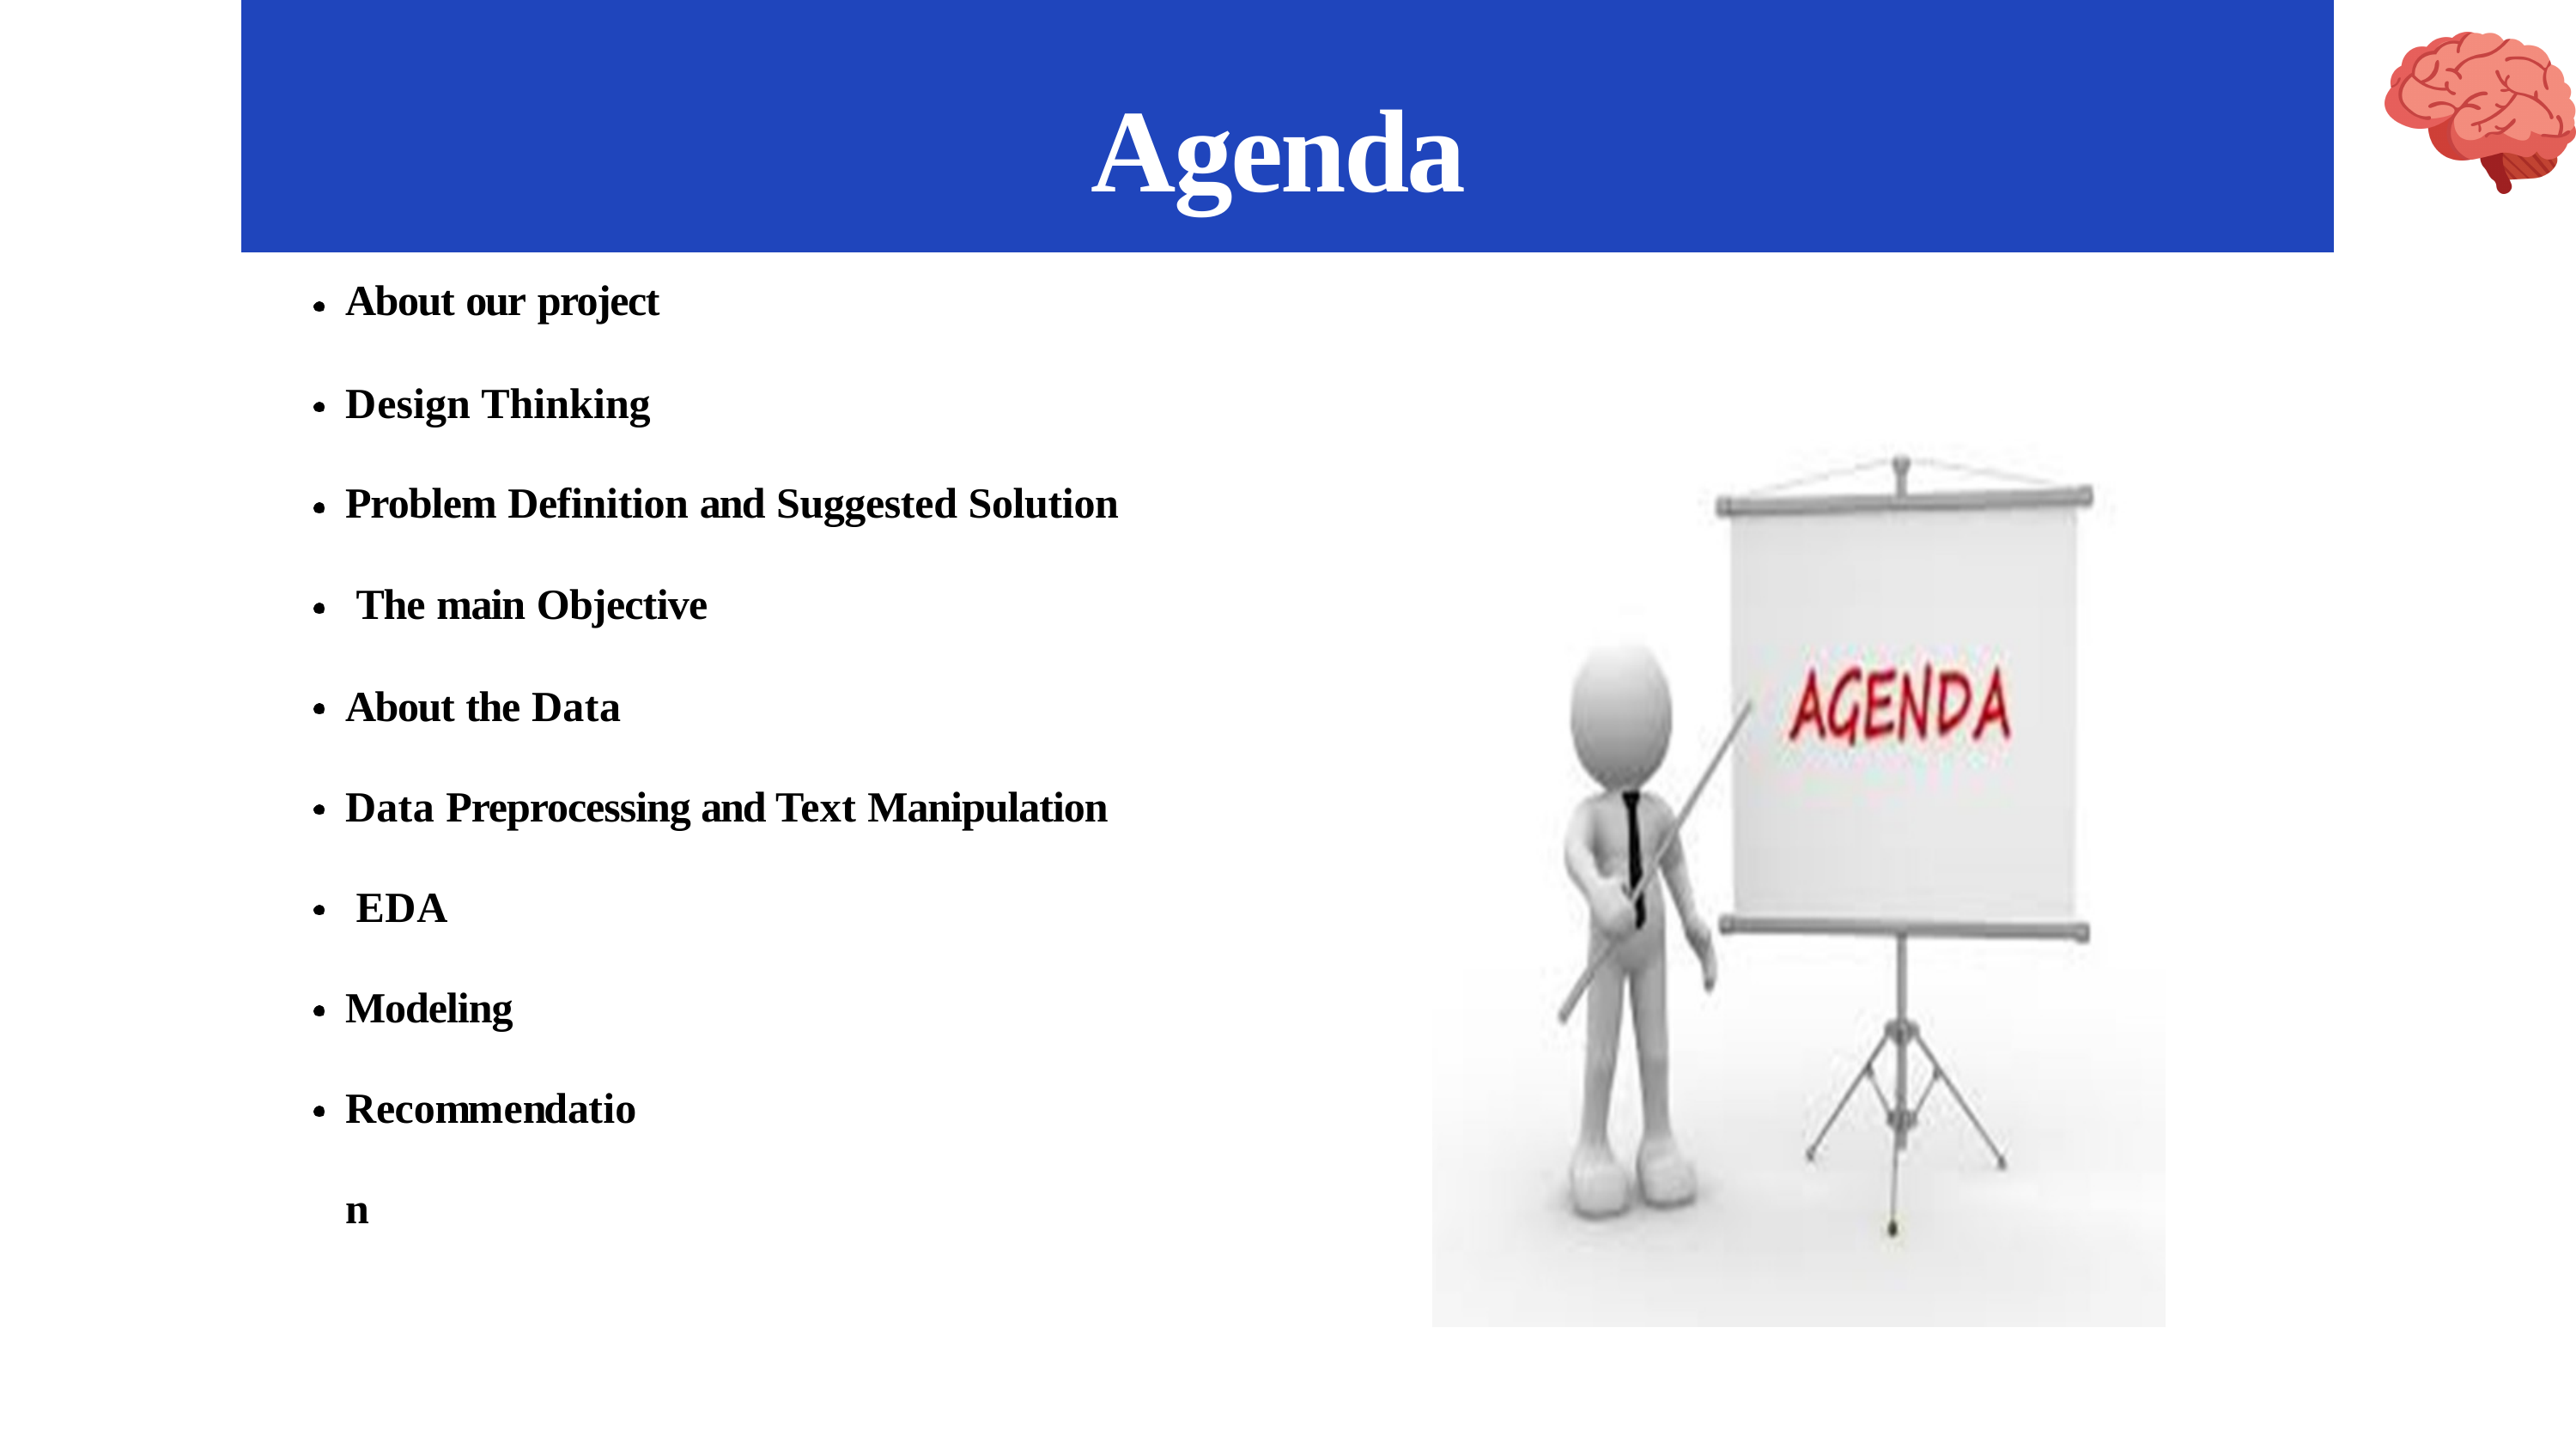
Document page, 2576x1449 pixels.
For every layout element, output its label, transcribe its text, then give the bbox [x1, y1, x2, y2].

picture [313, 300, 325, 312]
picture [313, 1106, 325, 1117]
text_box About our project Design Thinking Problem Definition and Suggested Solution The main Objective About the Data Data Preprocessing and Text Manipulation EDA Modeling Recommendation [343, 270, 1121, 1233]
title Agenda [1089, 72, 1467, 317]
picture [313, 904, 325, 916]
picture [313, 603, 325, 614]
picture [313, 402, 325, 413]
picture [313, 703, 325, 714]
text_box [351, 323, 2265, 1421]
picture [313, 803, 325, 815]
picture [313, 1005, 325, 1016]
picture [2385, 32, 2576, 194]
picture [241, 0, 2334, 252]
picture [313, 502, 325, 513]
